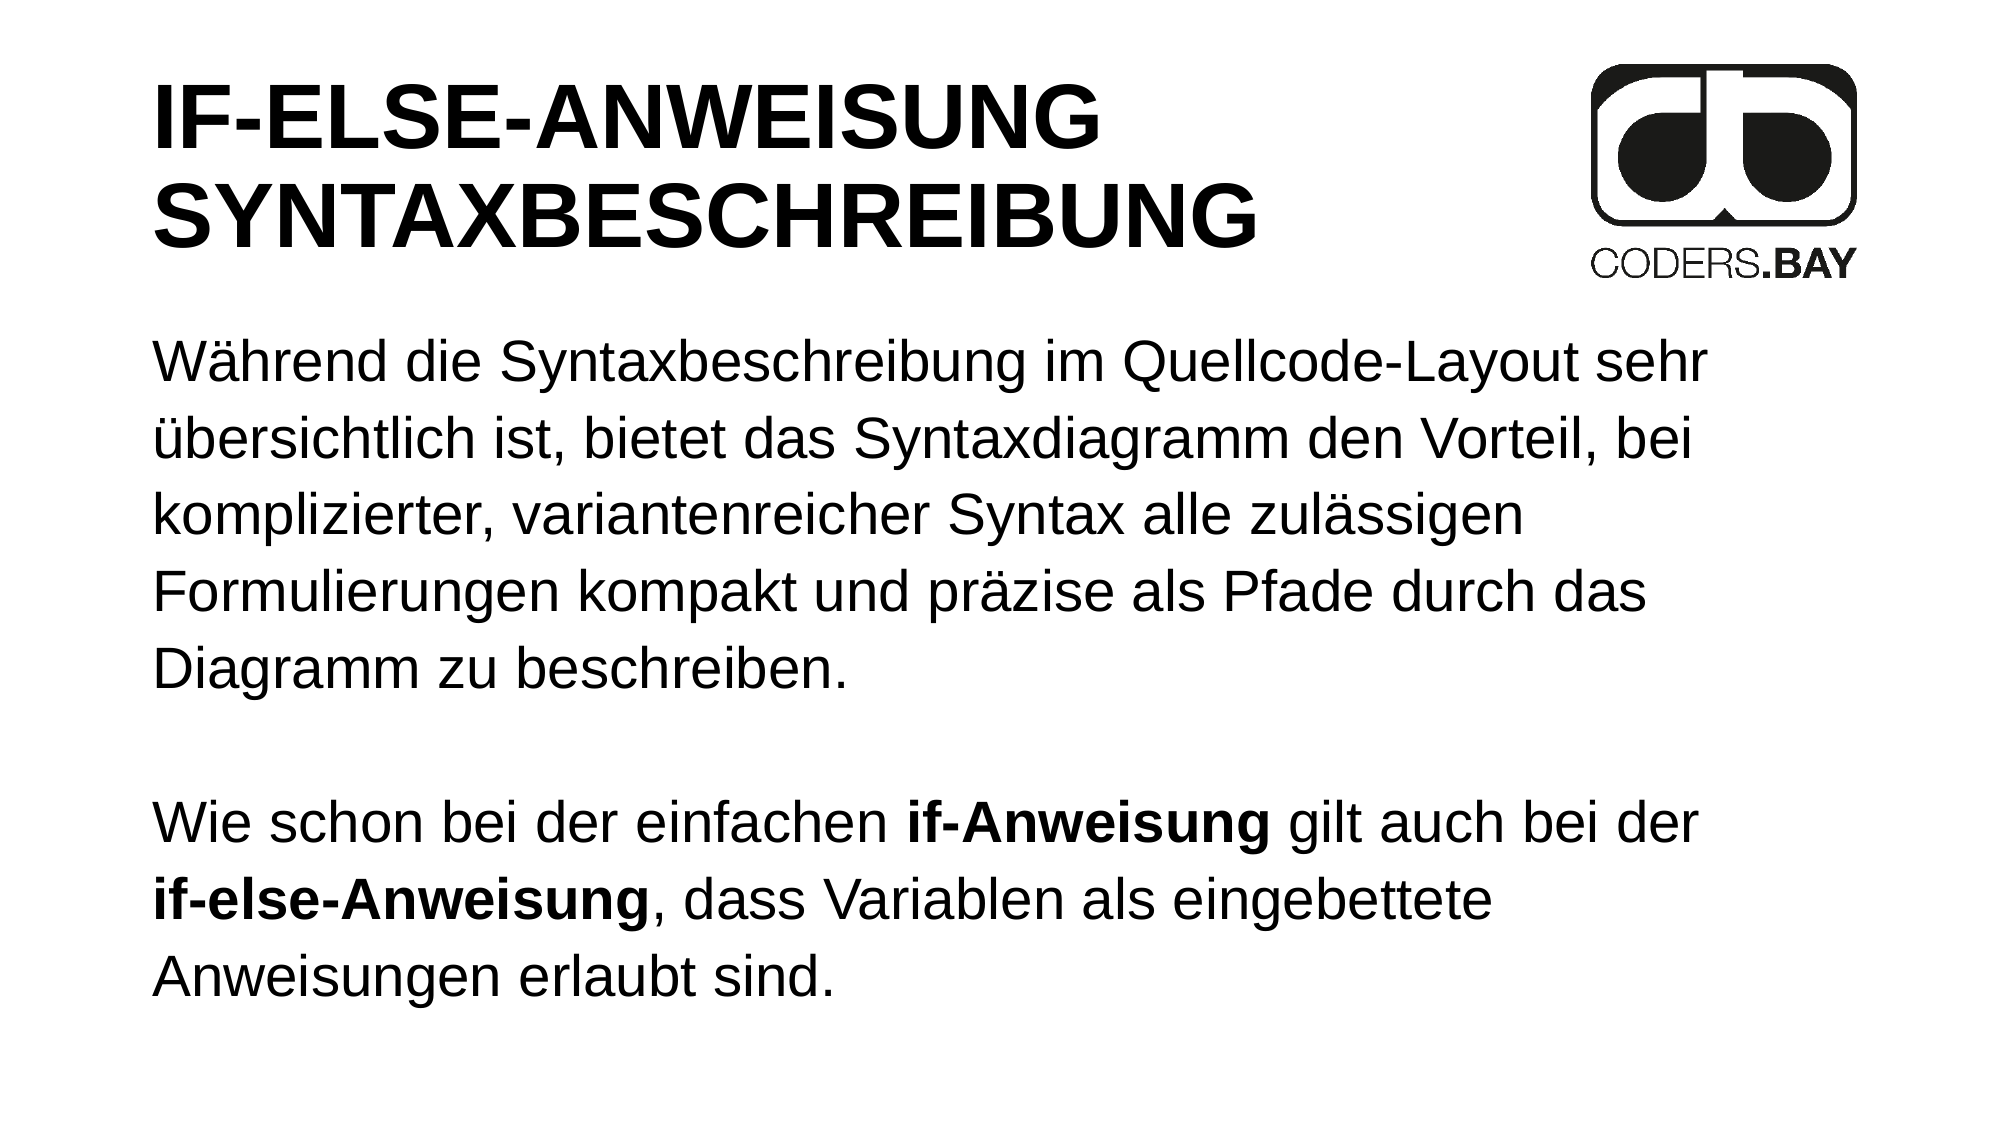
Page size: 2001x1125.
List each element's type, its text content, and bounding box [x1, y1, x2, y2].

list Während die Syntaxbeschreibung im Quellcode-Layout sehr übersichtlich ist, bietet das Syntaxdiagramm den Vorteil, bei komplizierter, variantenreicher Syntax alle zulässigen Formulierungen kompakt und präzise als Pfade durch das Diagramm zu beschreiben. Wie schon bei der einfachen if-Anweisung gilt auch bei der if-else-Anweisung, dass Variablen als eingebettete Anweisungen erlaubt sind. [137, 308, 1863, 1042]
title If-else-anweisung syntaxbeschreibung [137, 59, 1574, 278]
picture [1591, 64, 1857, 278]
